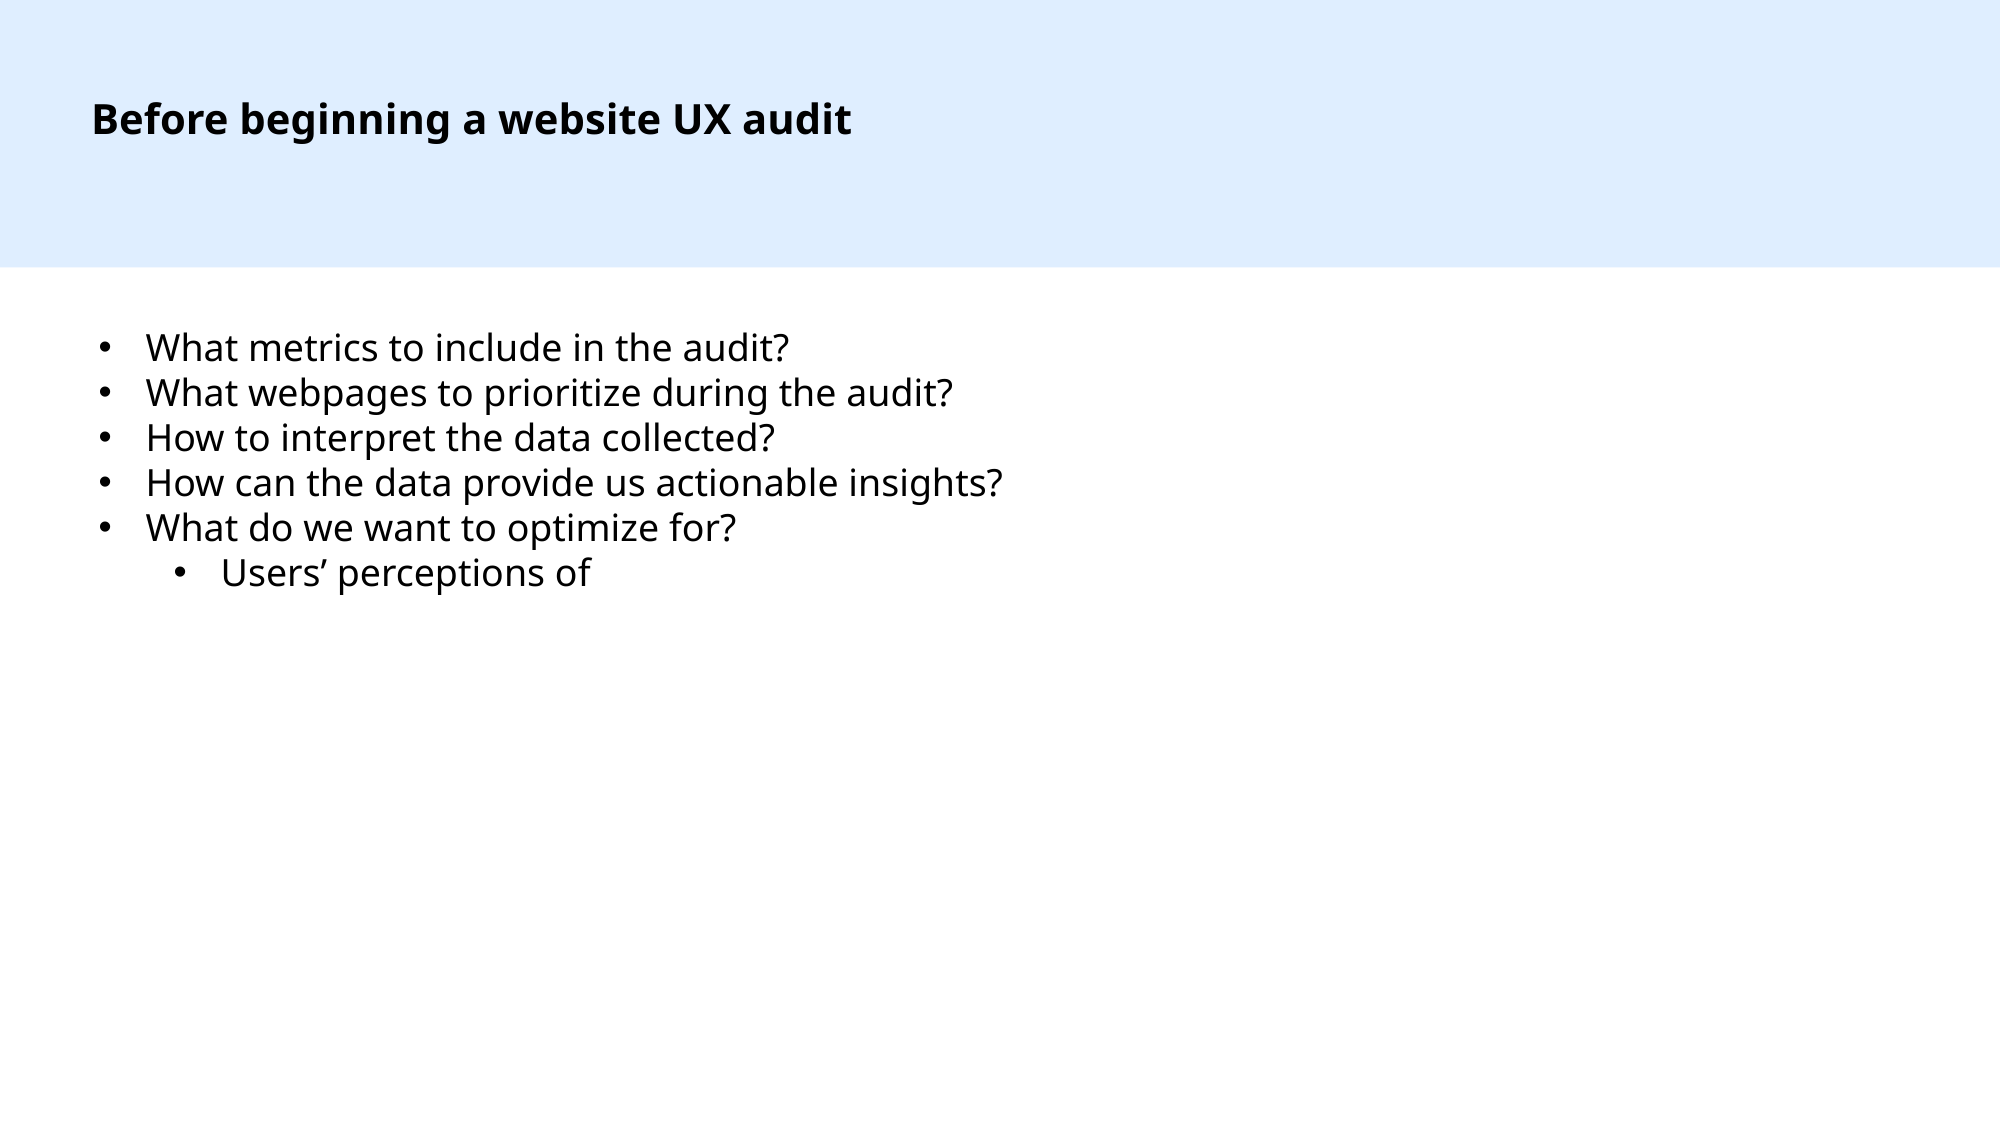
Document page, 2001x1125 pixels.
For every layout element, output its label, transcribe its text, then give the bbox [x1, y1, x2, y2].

text_box Before beginning a website UX audit [76, 71, 1654, 170]
text_box [0, 0, 2000, 268]
text_box What metrics to include in the audit? What webpages to prioritize during the audit? How to interpret the data collected? How can the data provide us actionable insights? What do we want to optimize for? Users’ perceptions of [84, 316, 1506, 602]
